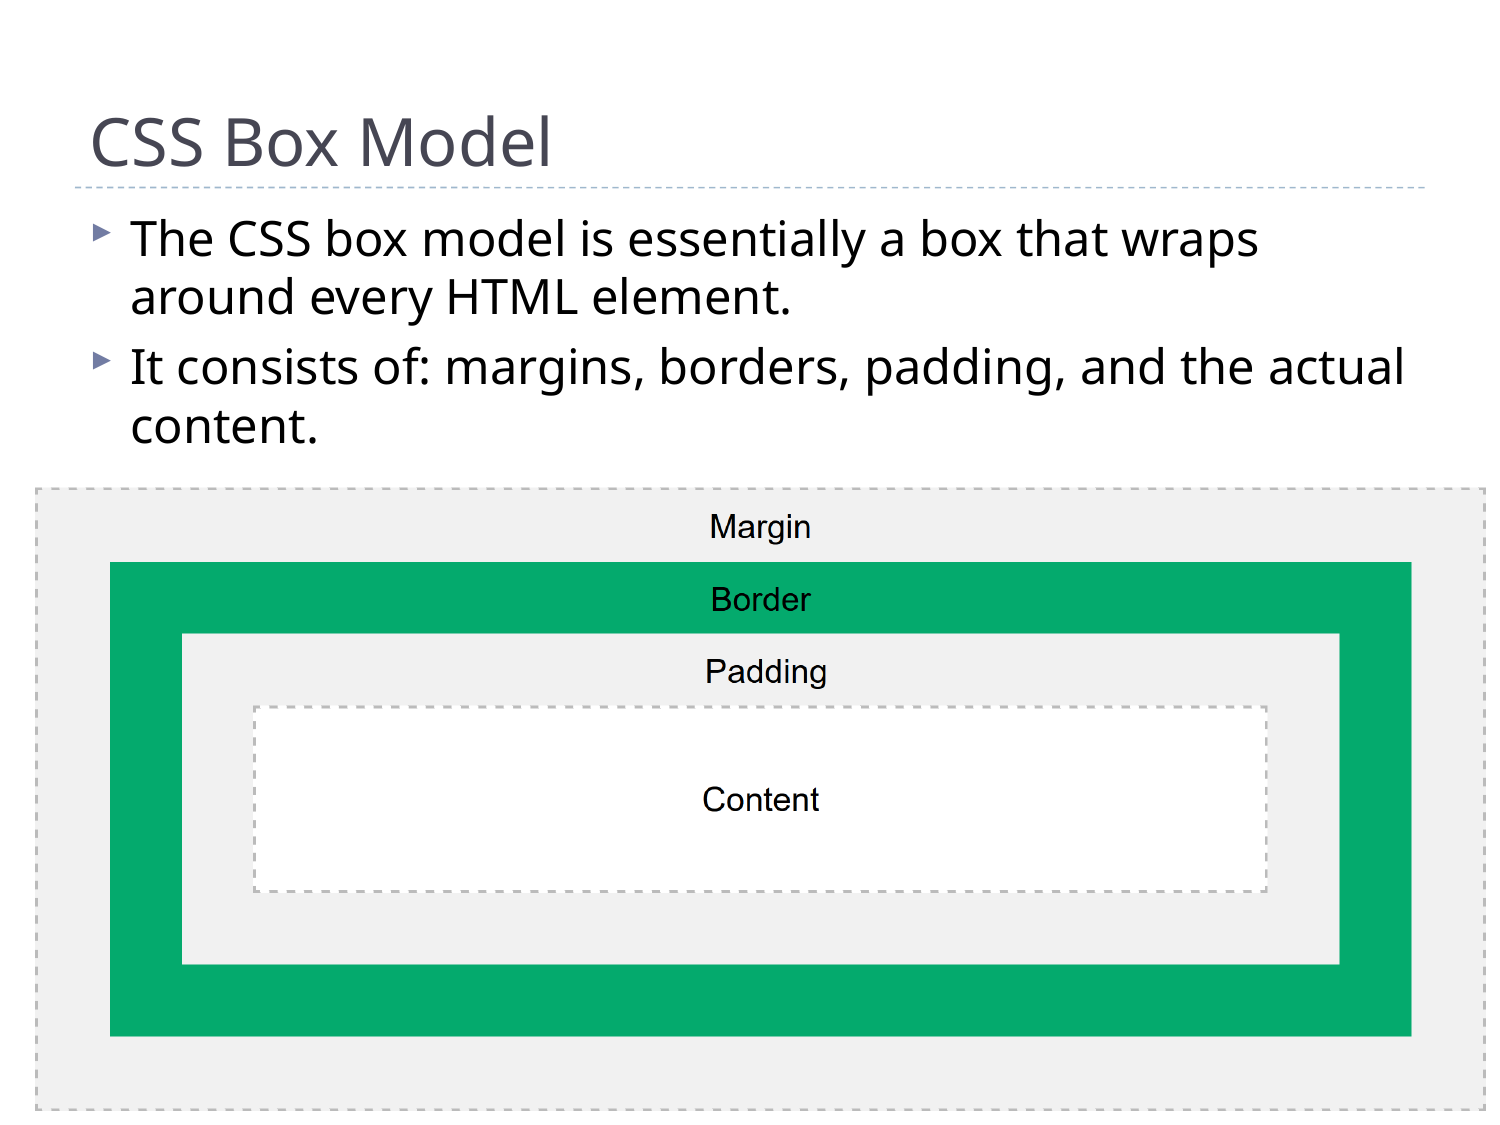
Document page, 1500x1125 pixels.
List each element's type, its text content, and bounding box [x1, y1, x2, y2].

title CSS Box Model [75, 24, 1425, 188]
list The CSS box model is essentially a box that wraps around every HTML element. It consists of: margins, borders, padding, and the actual content. [75, 200, 1425, 463]
picture [12, 473, 1500, 1125]
